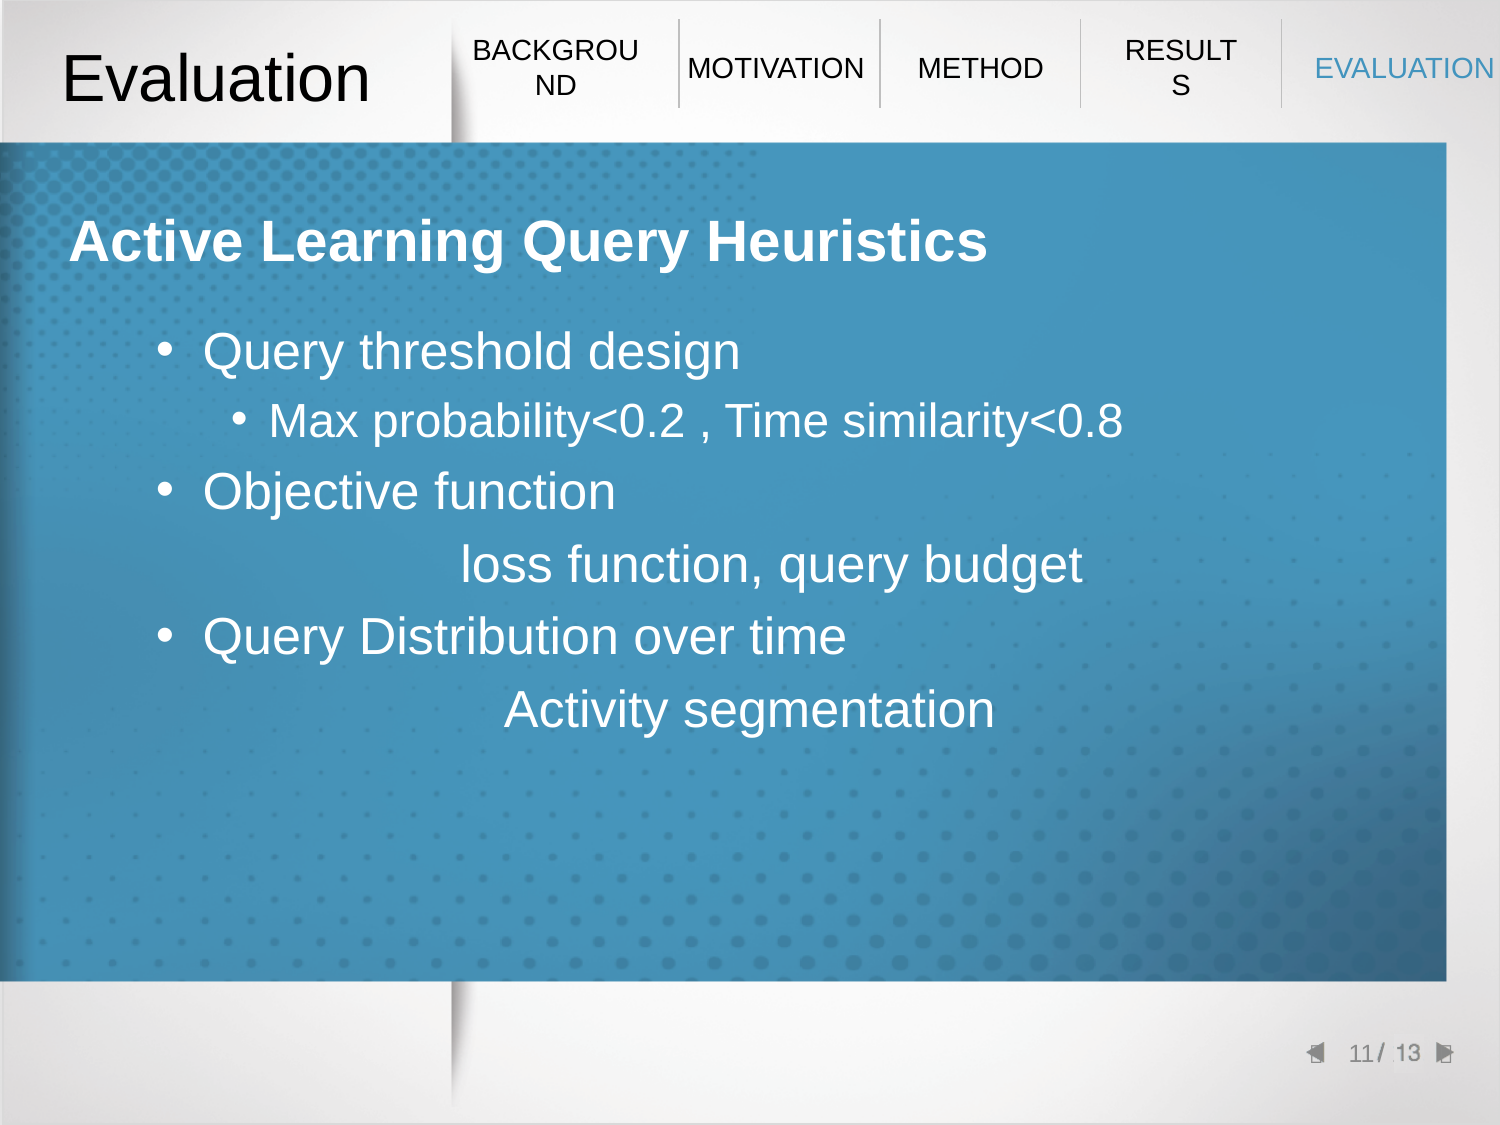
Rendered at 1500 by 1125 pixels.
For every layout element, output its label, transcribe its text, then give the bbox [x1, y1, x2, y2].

list Query threshold design Max probability<0.2 , Time similarity<0.8 Objective function loss function, query budget Query Distribution over time Activity segmentation [65, 237, 1409, 911]
picture [0, 0, 1500, 1125]
slide_number 11 [1293, 1022, 1390, 1083]
text_box Background [454, 24, 657, 109]
text_box method [902, 41, 1059, 92]
title Active Learning Query Heuristics [21, 195, 1357, 279]
text_box motivation [684, 41, 875, 92]
text_box results [1109, 24, 1253, 109]
text_box Evaluation [1295, 41, 1500, 92]
text_box Evaluation [0, 27, 479, 122]
